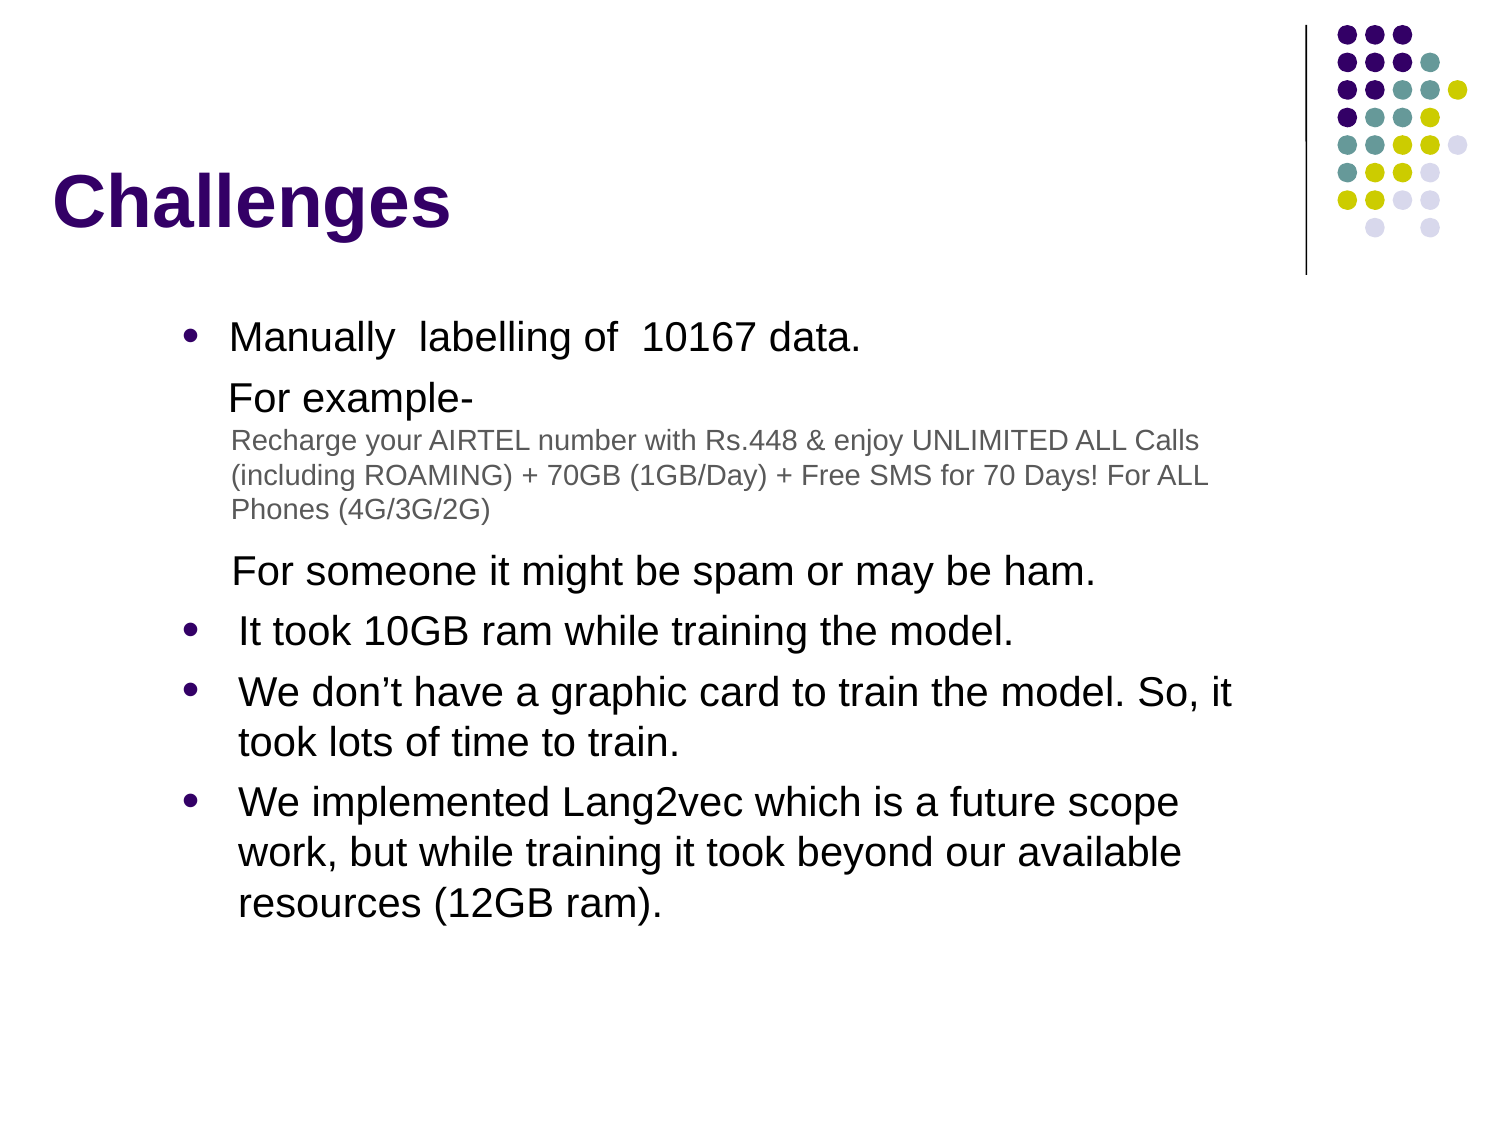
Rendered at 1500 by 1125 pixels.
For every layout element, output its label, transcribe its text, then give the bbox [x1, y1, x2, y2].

list Manually labelling of 10167 data. For example- Recharge your AIRTEL number with Rs.448 & enjoy UNLIMITED ALL Calls (including ROAMING) + 70GB (1GB/Day) + Free SMS for 70 Days! For ALL Phones (4G/3G/2G) For someone it might be spam or may be ham. It took 10GB ram while training the model. We don’t have a graphic card to train the model. So, it took lots of time to train. We implemented Lang2vec which is a future scope work, but while training it took beyond our available resources (12GB ram). [159, 302, 1258, 974]
title Challenges [37, 37, 1300, 250]
